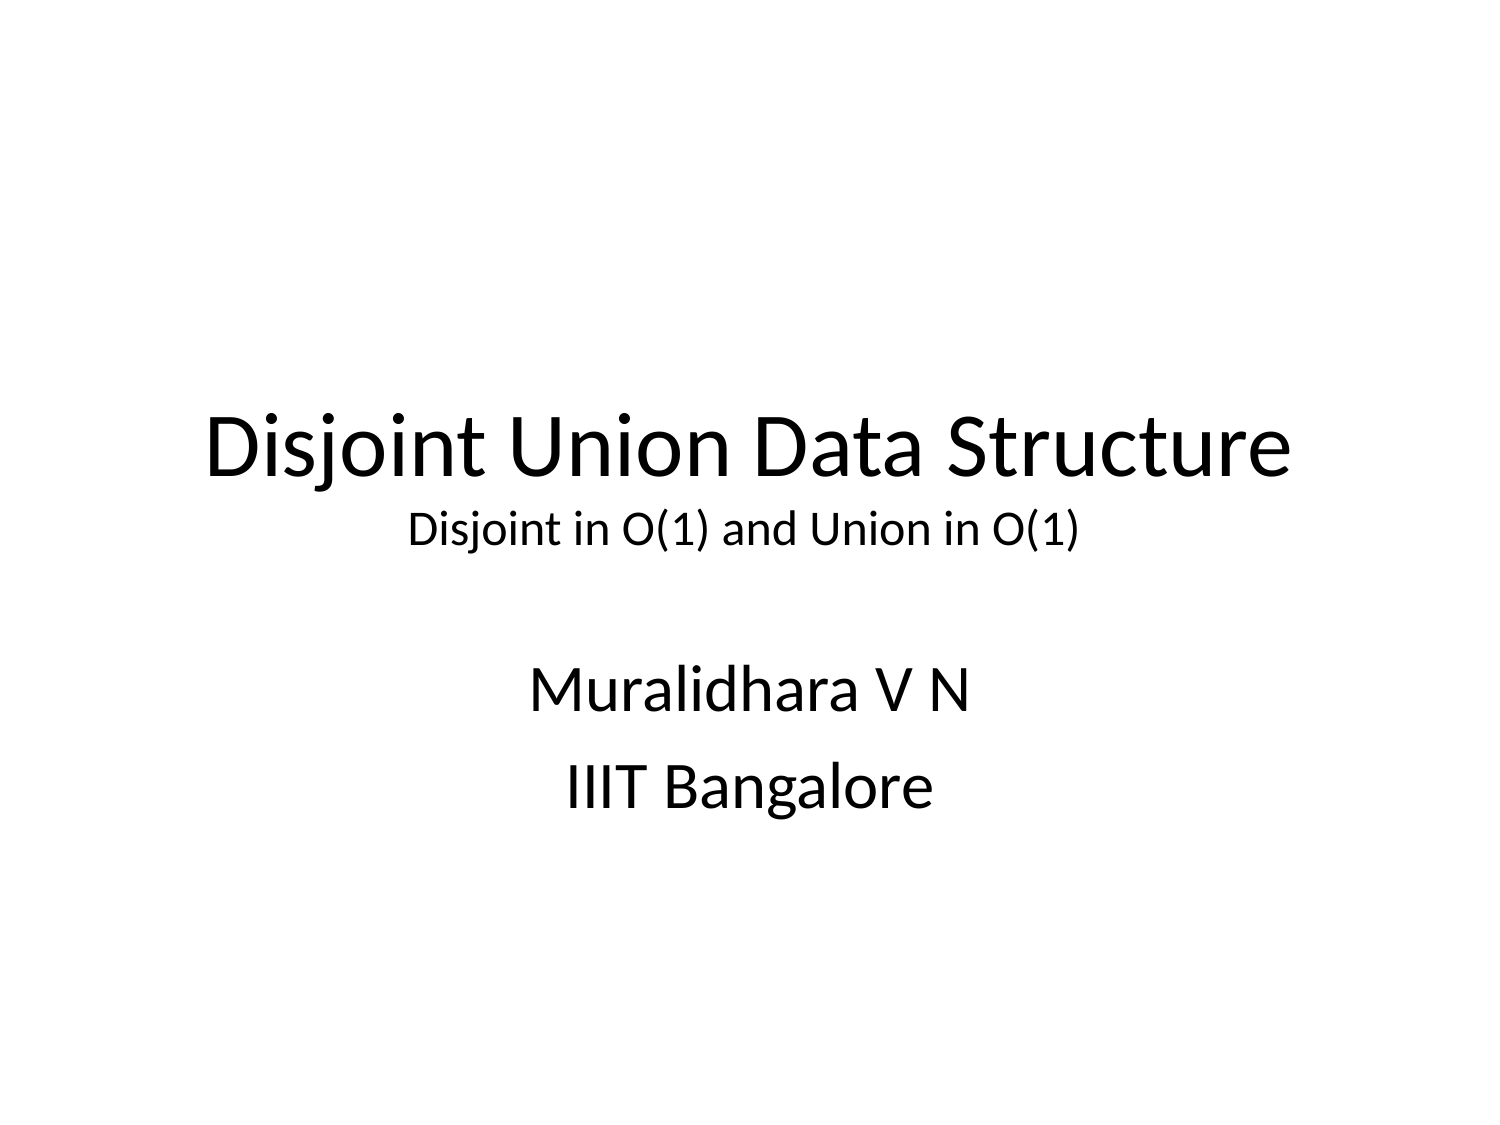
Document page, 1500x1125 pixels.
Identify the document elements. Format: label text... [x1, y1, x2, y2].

subtitle Muralidhara V N IIIT Bangalore [225, 637, 1275, 925]
title Disjoint Union Data Structure Disjoint in O(1) and Union in O(1) [112, 349, 1388, 591]
